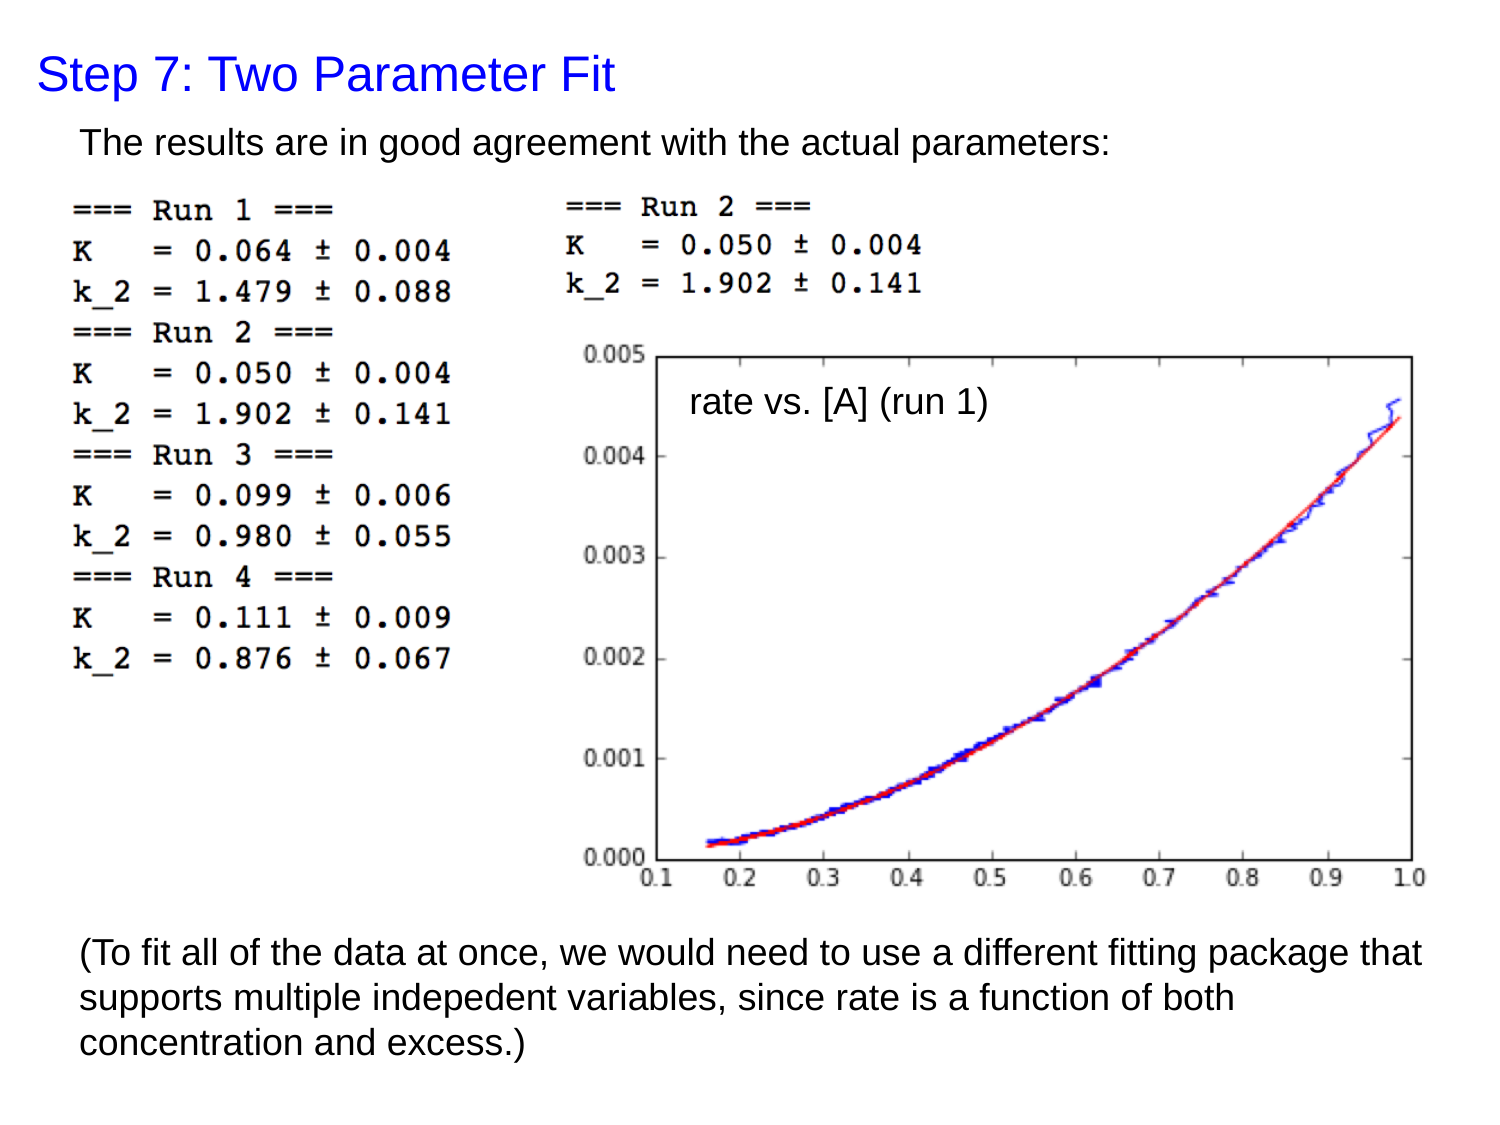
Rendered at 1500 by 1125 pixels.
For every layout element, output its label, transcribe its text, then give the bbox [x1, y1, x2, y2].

text_box Step 7: Two Parameter Fit [21, 34, 1297, 110]
text_box The results are in good agreement with the actual parameters: (To fit all of the data at once, we would need to use a different fitting package that supports multiple indepedent variables, since rate is a function of both concentration and excess.) [64, 110, 1448, 1070]
picture [544, 180, 1448, 911]
picture [64, 188, 477, 689]
